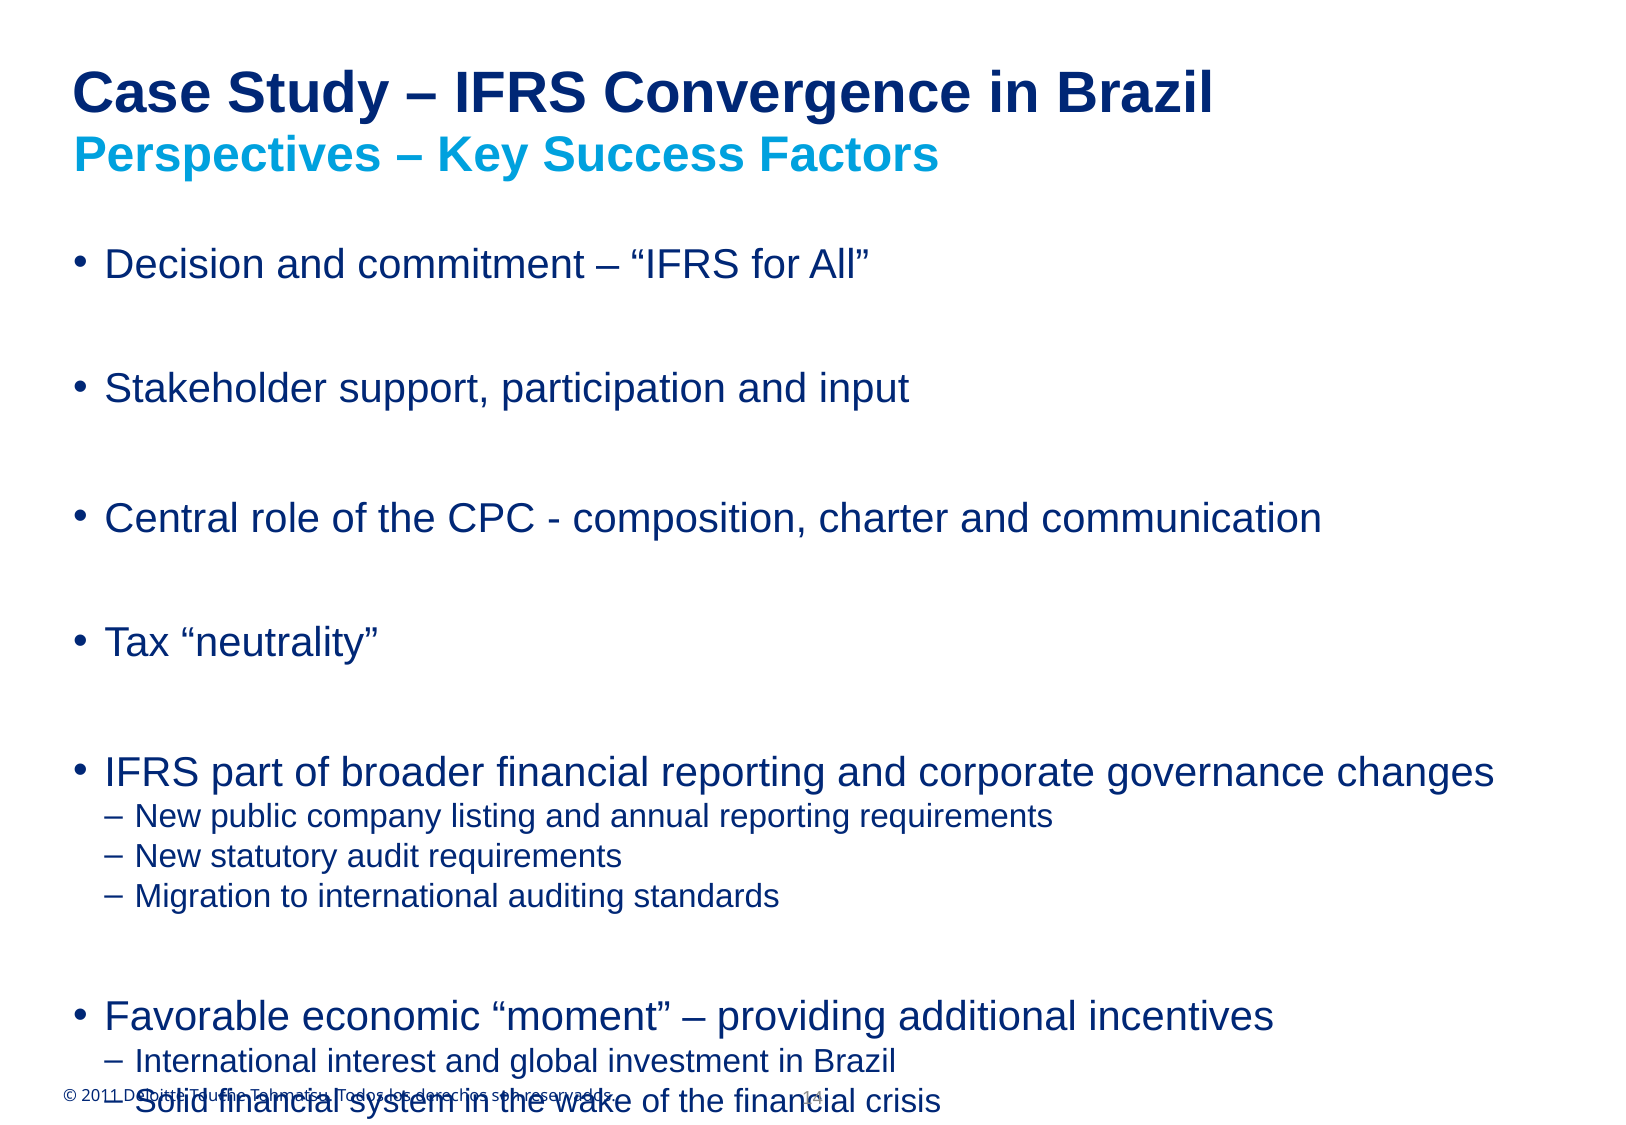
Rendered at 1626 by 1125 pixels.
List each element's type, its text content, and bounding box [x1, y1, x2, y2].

list Perspectives – Key Success Factors [73, 127, 1555, 183]
text_box © 2011 Deloitte Touche Tohmatsu. Todos los derechos son reservados. [47, 1076, 884, 1125]
list Decision and commitment – “IFRS for All” Stakeholder support, participation and input Central role of the CPC - composition, charter and communication Tax “neutrality” IFRS part of broader financial reporting and corporate governance changes New public company listing and annual reporting requirements New statutory audit requirements Migration to international auditing standards Favorable economic “moment” – providing additional incentives International interest and global investment in Brazil Solid financial system in the wake of the financial crisis Capital markets in expansion [72, 236, 1601, 1038]
text_box 14 [622, 1056, 1003, 1117]
title Case Study – IFRS Convergence in Brazil [72, 57, 1570, 125]
